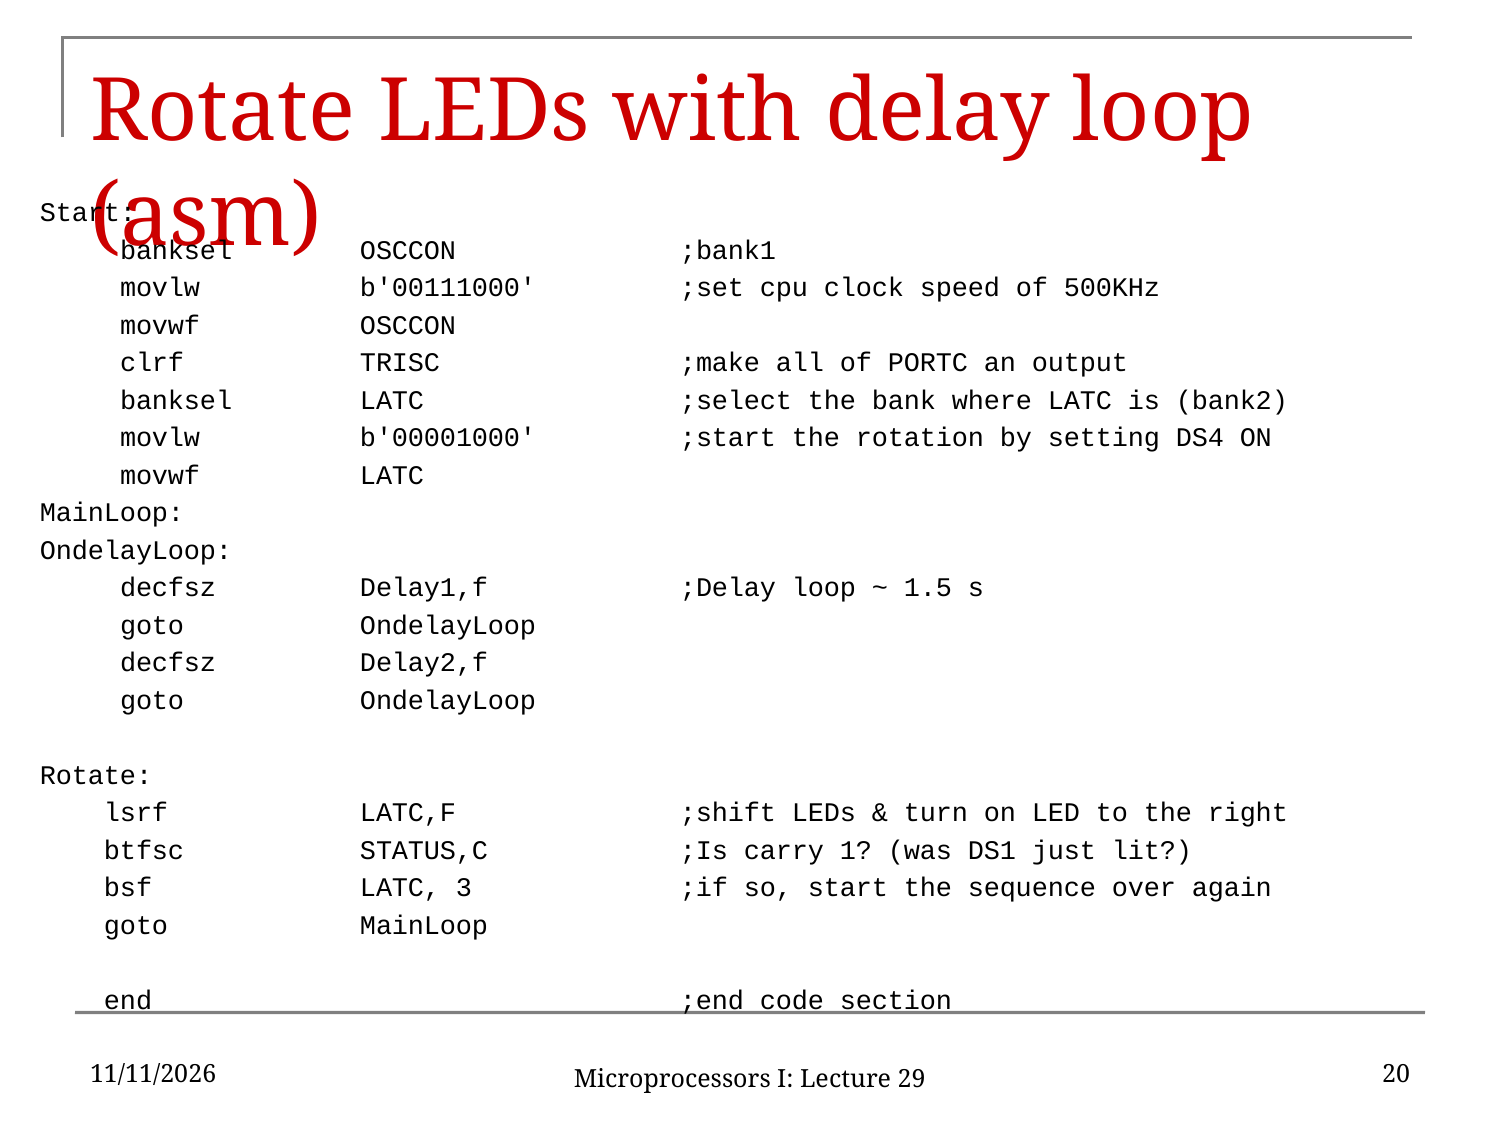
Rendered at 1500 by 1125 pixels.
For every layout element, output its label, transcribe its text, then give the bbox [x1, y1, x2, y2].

footer Microprocessors I: Lecture 29 [512, 1024, 988, 1101]
slide_number 20 [1074, 1023, 1426, 1100]
list Start: banksel OSCCON ;bank1 movlw b'00111000' ;set cpu clock speed of 500KHz movwf OSCCON clrf TRISC ;make all of PORTC an output banksel LATC ;select the bank where LATC is (bank2) movlw b'00001000' ;start the rotation by setting DS4 ON movwf LATC MainLoop: OndelayLoop: decfsz Delay1,f ;Delay loop ~ 1.5 s goto OndelayLoop decfsz Delay2,f goto OndelayLoop Rotate: lsrf LATC,F ;shift LEDs & turn on LED to the right btfsc STATUS,C ;Is carry 1? (was DS1 just lit?) bsf LATC, 3 ;if so, start the sequence over again goto MainLoop end ;end code section [24, 187, 1475, 1038]
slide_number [74, 1023, 426, 1100]
title Rotate LEDs with delay loop (asm) [75, 45, 1425, 163]
